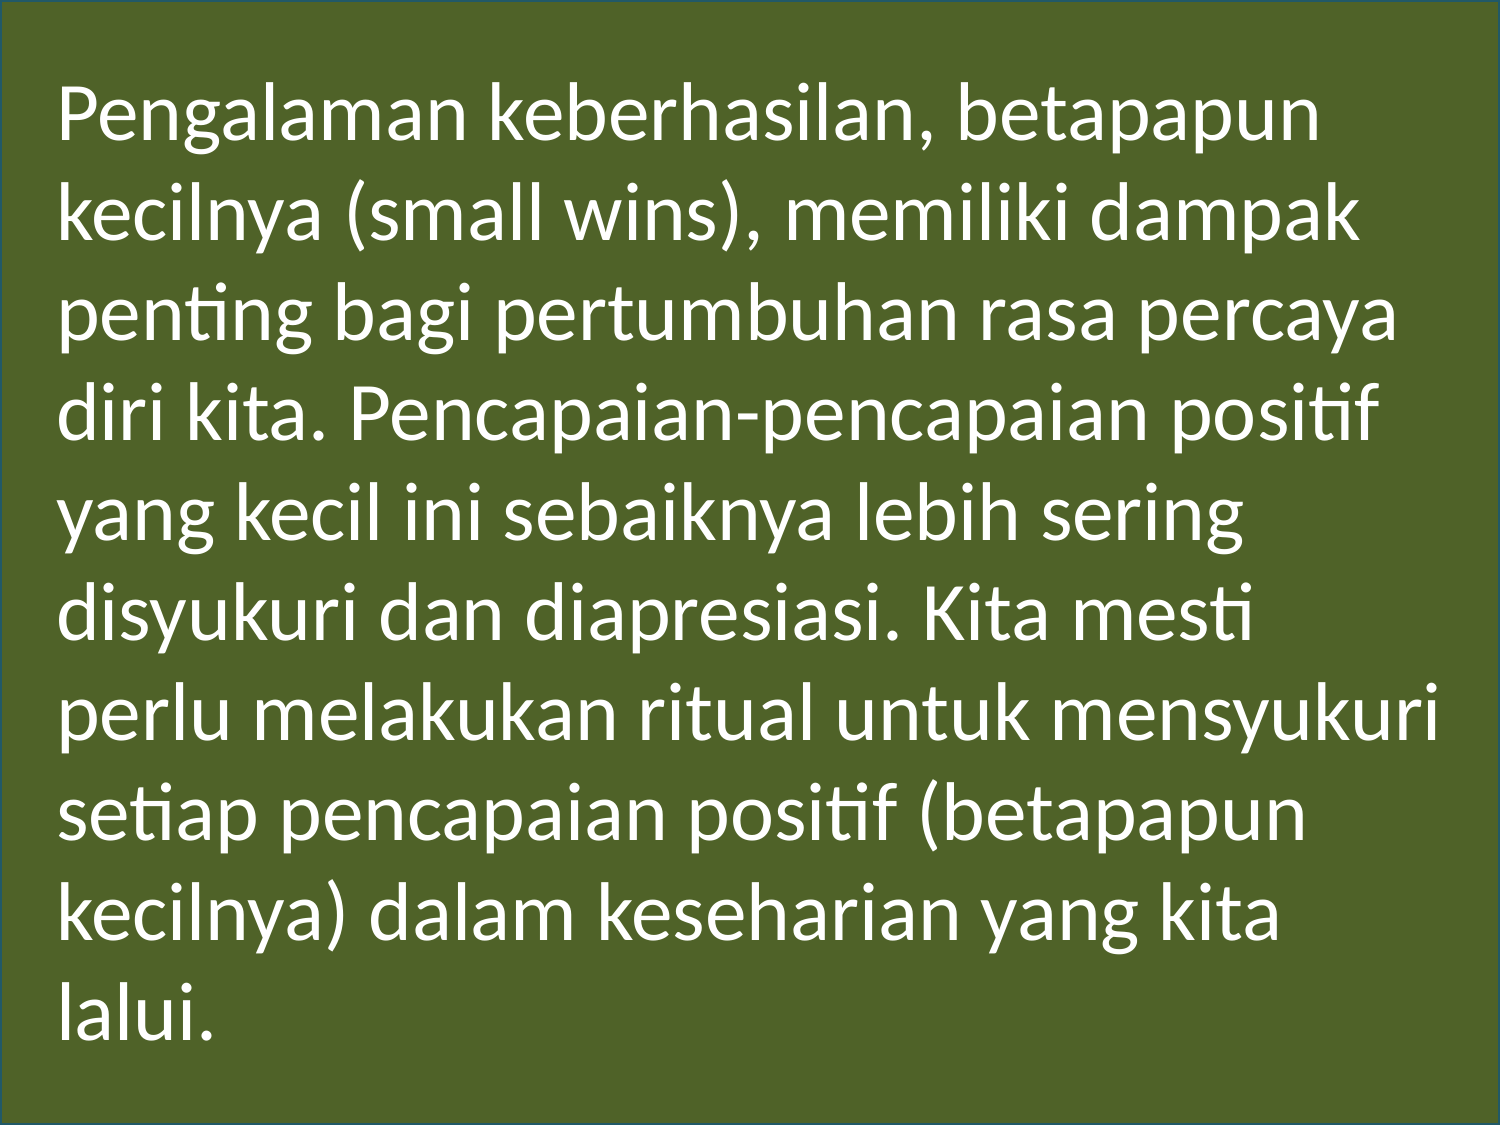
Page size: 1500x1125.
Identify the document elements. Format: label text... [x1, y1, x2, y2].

text_box [0, 0, 1500, 1125]
text_box Pengalaman keberhasilan, betapapun kecilnya (small wins), memiliki dampak penting bagi pertumbuhan rasa percaya diri kita. Pencapaian-pencapaian positif yang kecil ini sebaiknya lebih sering disyukuri dan diapresiasi. Kita mesti perlu melakukan ritual untuk mensyukuri setiap pencapaian positif (betapapun kecilnya) dalam keseharian yang kita lalui. [41, 49, 1459, 1065]
